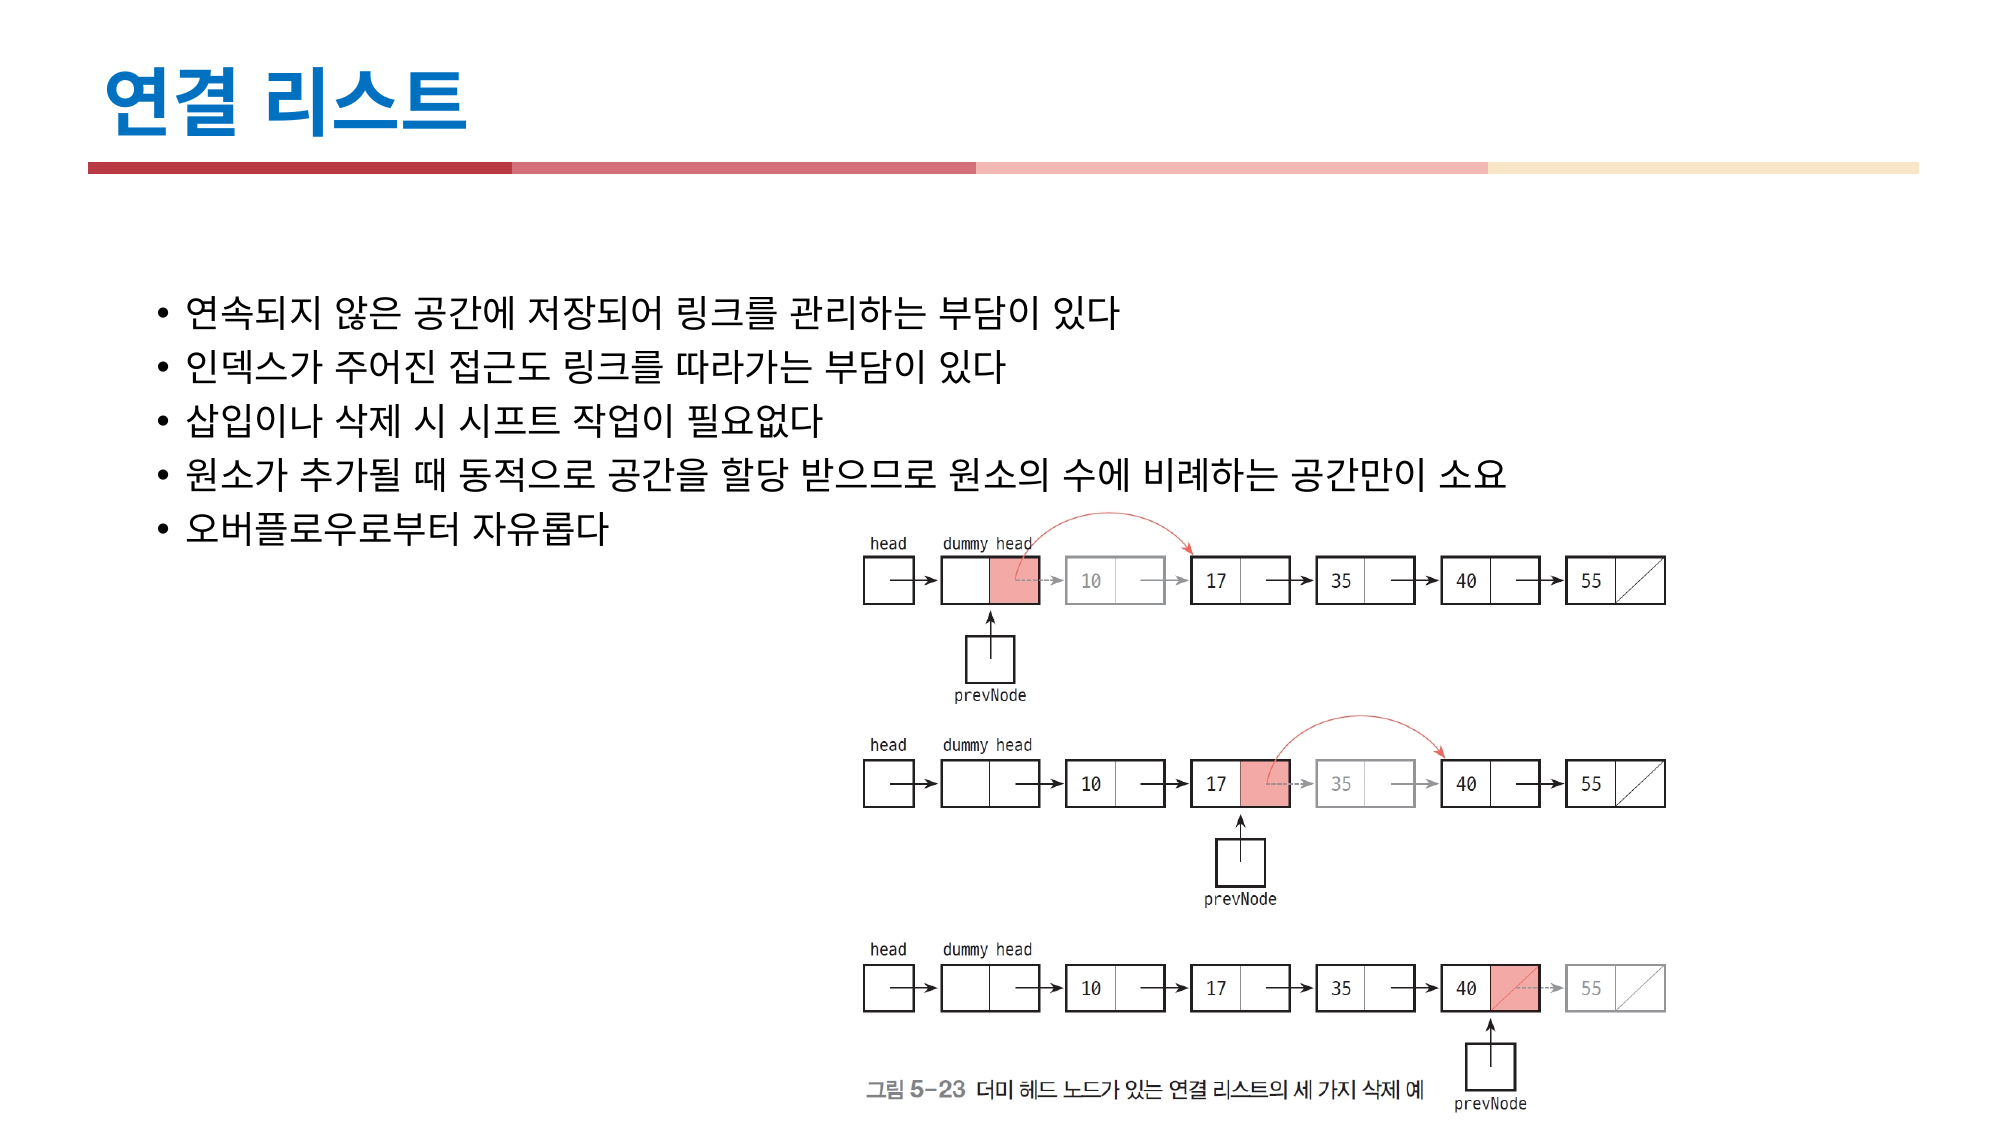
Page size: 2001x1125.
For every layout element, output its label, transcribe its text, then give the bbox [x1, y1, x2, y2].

text_box 연속되지 않은 공간에 저장되어 링크를 관리하는 부담이 있다 인덱스가 주어진 접근도 링크를 따라가는 부담이 있다 삽입이나 삭제 시 시프트 작업이 필요없다 원소가 추가될 때 동적으로 공간을 할당 받으므로 원소의 수에 비례하는 공간만이 소요 오버플로우로부터 자유롭다 [141, 273, 1712, 559]
list 연결 리스트 [88, 47, 1914, 167]
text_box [843, 503, 1698, 1120]
